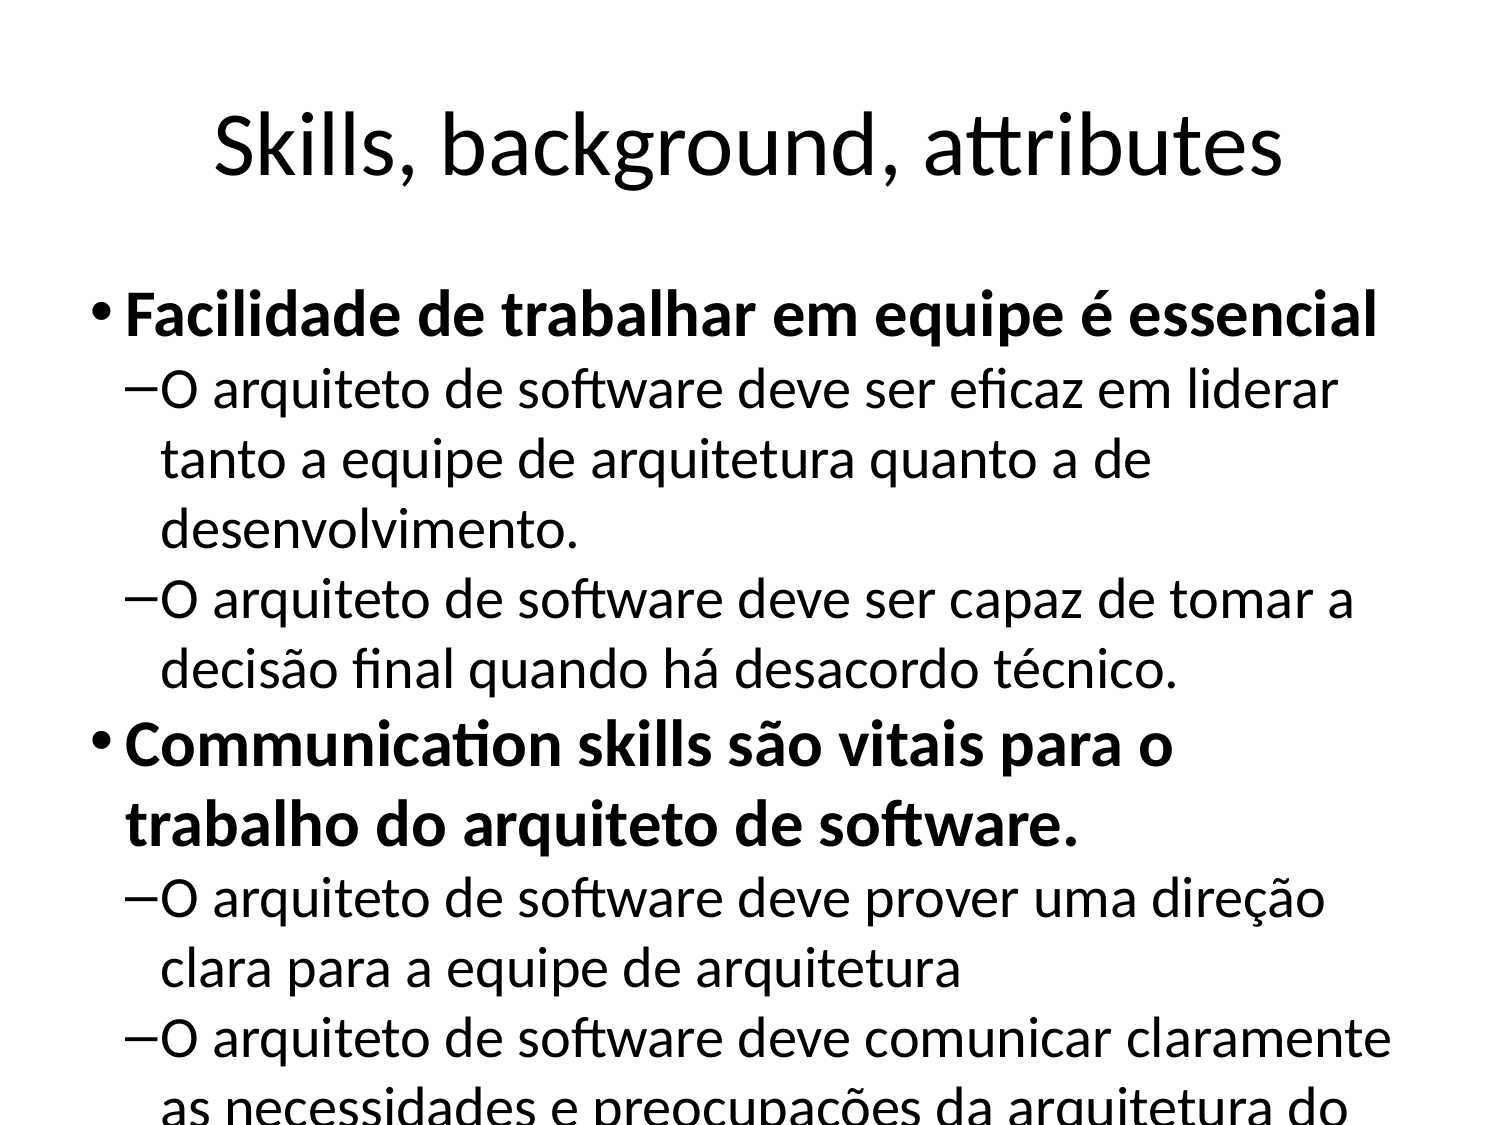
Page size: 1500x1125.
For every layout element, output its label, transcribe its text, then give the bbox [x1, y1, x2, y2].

text_box Facilidade de trabalhar em equipe é essencial O arquiteto de software deve ser eficaz em liderar tanto a equipe de arquitetura quanto a de desenvolvimento. O arquiteto de software deve ser capaz de tomar a decisão final quando há desacordo técnico. Communication skills são vitais para o trabalho do arquiteto de software. O arquiteto de software deve prover uma direção clara para a equipe de arquitetura O arquiteto de software deve comunicar claramente as necessidades e preocupações da arquitetura do software aos stakeholders. [75, 262, 1425, 1005]
text_box Skills, background, attributes [75, 45, 1425, 233]
